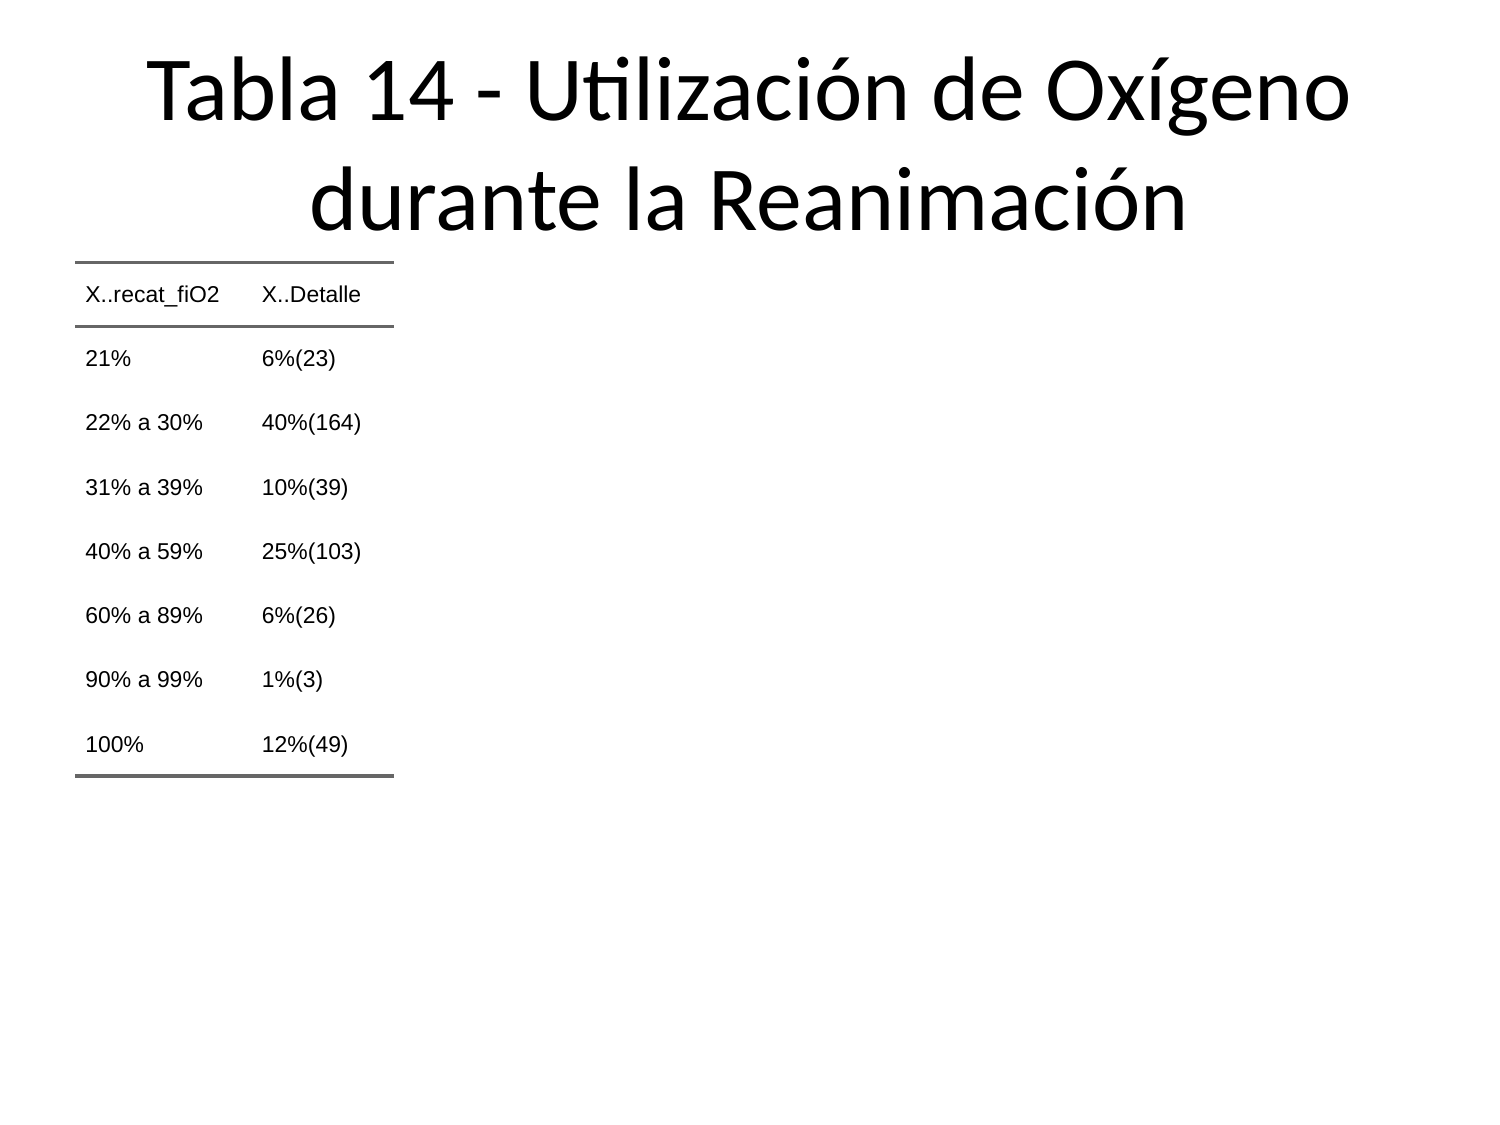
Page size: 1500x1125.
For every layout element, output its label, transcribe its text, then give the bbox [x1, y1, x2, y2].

table_cell 6%(26) [252, 584, 394, 648]
table_cell 40%(164) [252, 391, 394, 455]
table_header X..recat_fiO2 [75, 264, 252, 325]
table_cell 40% a 59% [75, 519, 252, 584]
table_cell 31% a 39% [75, 455, 252, 519]
table_cell 6%(23) [252, 328, 394, 391]
table_cell 22% a 30% [75, 391, 252, 455]
table_cell 25%(103) [252, 519, 394, 584]
table_cell 1%(3) [252, 648, 394, 712]
table_header X..Detalle [252, 264, 394, 325]
table_cell 100% [75, 712, 252, 774]
table_cell 60% a 89% [75, 584, 252, 648]
table_cell 90% a 99% [75, 648, 252, 712]
title Tabla 14 - Utilización de Oxígeno durante la Reanimación [75, 45, 1425, 233]
table_cell 10%(39) [252, 455, 394, 519]
table_cell 12%(49) [252, 712, 394, 774]
table_cell 21% [75, 328, 252, 391]
